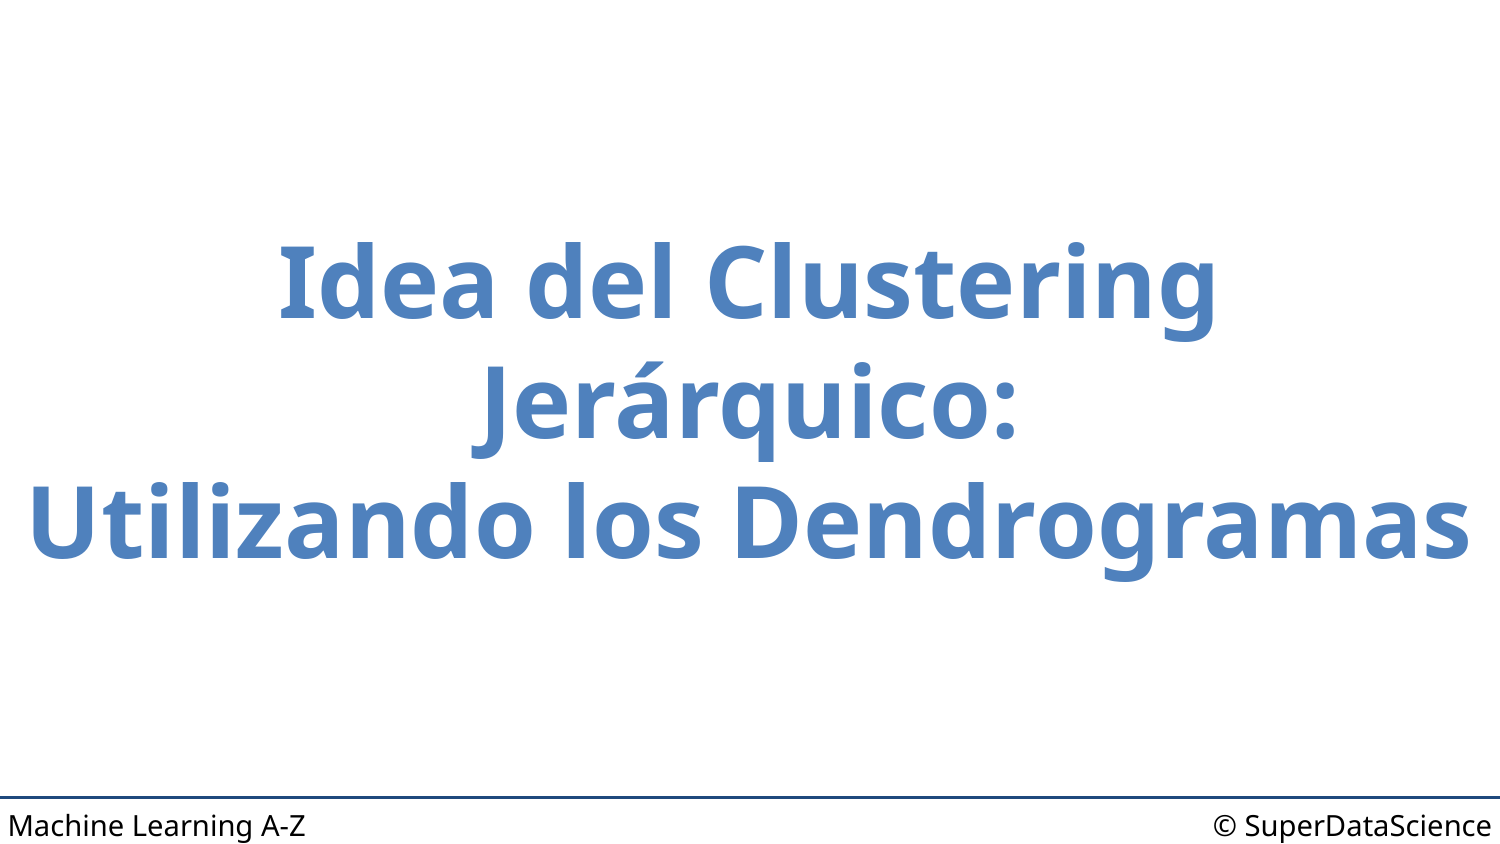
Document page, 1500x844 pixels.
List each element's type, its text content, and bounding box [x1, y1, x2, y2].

title Idea del Clustering Jerárquico: Utilizando los Dendrogramas [0, 0, 1500, 798]
